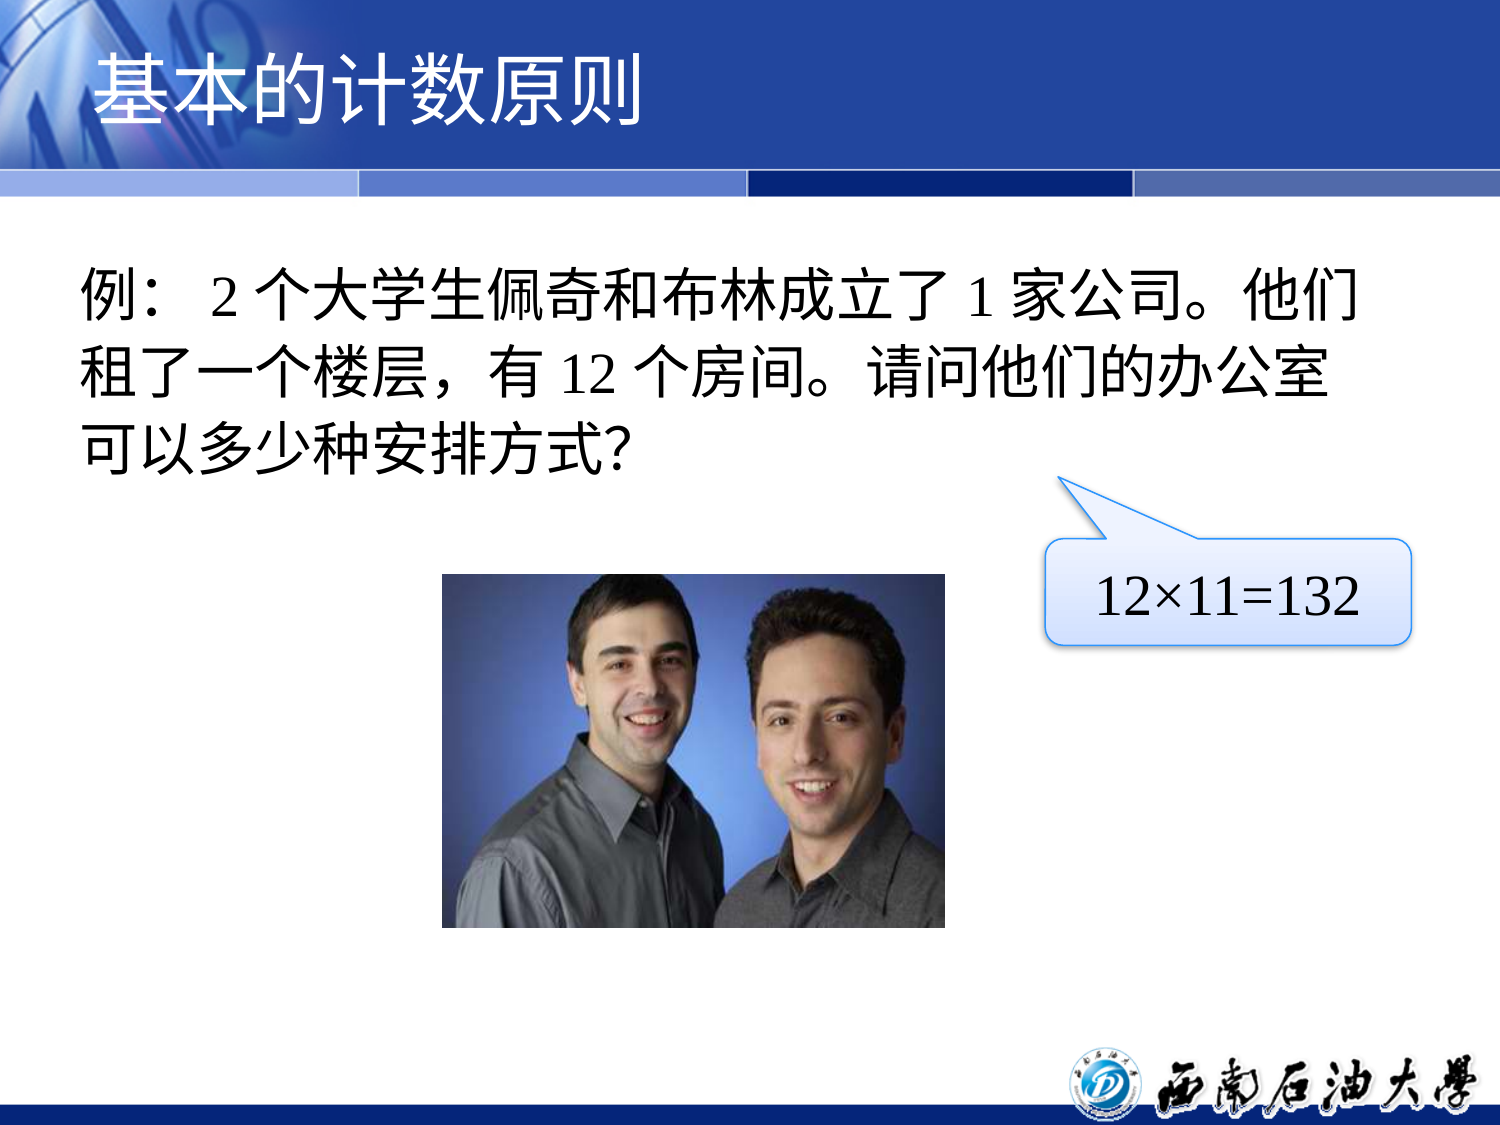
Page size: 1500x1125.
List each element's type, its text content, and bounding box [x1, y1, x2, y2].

title 基本的计数原则 [76, 18, 1397, 157]
picture [0, 0, 1500, 1125]
text_box 12×11=132 [1044, 476, 1413, 647]
list 例：2个大学生佩奇和布林成立了1家公司。他们租了一个楼层，有12个房间。请问他们的办公室可以多少种安排方式？ [64, 243, 1385, 1019]
